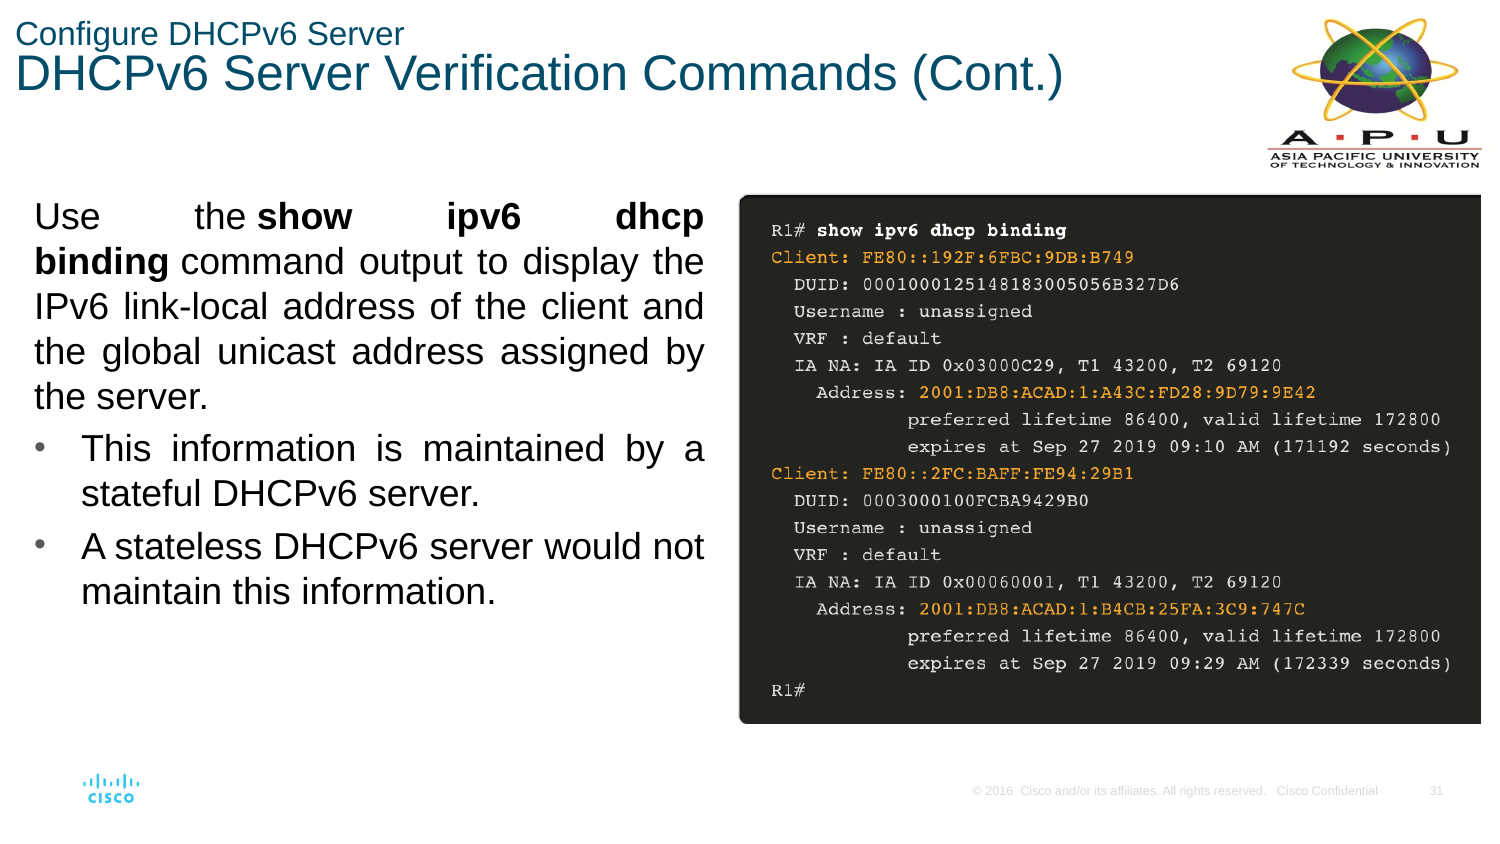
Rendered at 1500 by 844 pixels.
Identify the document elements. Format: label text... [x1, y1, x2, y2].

title Configure DHCPv6 Server DHCPv6 Server Verification Commands (Cont.) [0, 0, 1369, 121]
list Use the show ipv6 dhcp binding command output to display the IPv6 link-local address of the client and the global unicast address assigned by the server. This information is maintained by a stateful DHCPv6 server. A stateless DHCPv6 server would not maintain this information. [19, 184, 720, 790]
picture [734, 0, 1500, 724]
